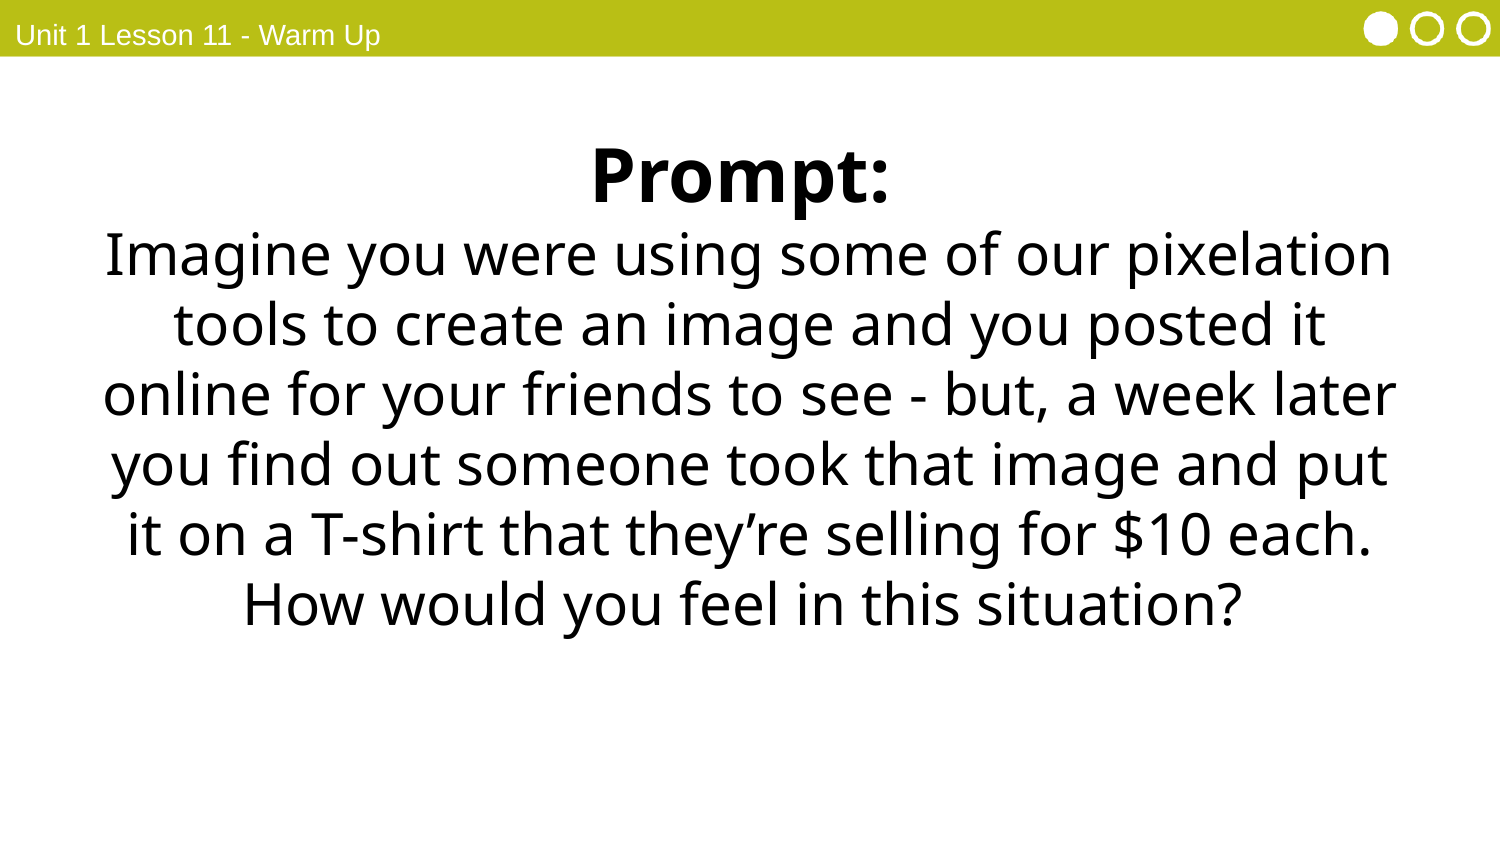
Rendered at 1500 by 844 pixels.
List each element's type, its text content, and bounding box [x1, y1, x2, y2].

text_box Unit 1 Lesson 11 - Warm Up [0, 0, 750, 58]
picture [0, 0, 1500, 844]
text_box Prompt: Imagine you were using some of our pixelation tools to create an image and you posted it online for your friends to see - but, a week later you find out someone took that image and put it on a T-shirt that they’re selling for $10 each. How would you feel in this situation? [85, 112, 1415, 623]
